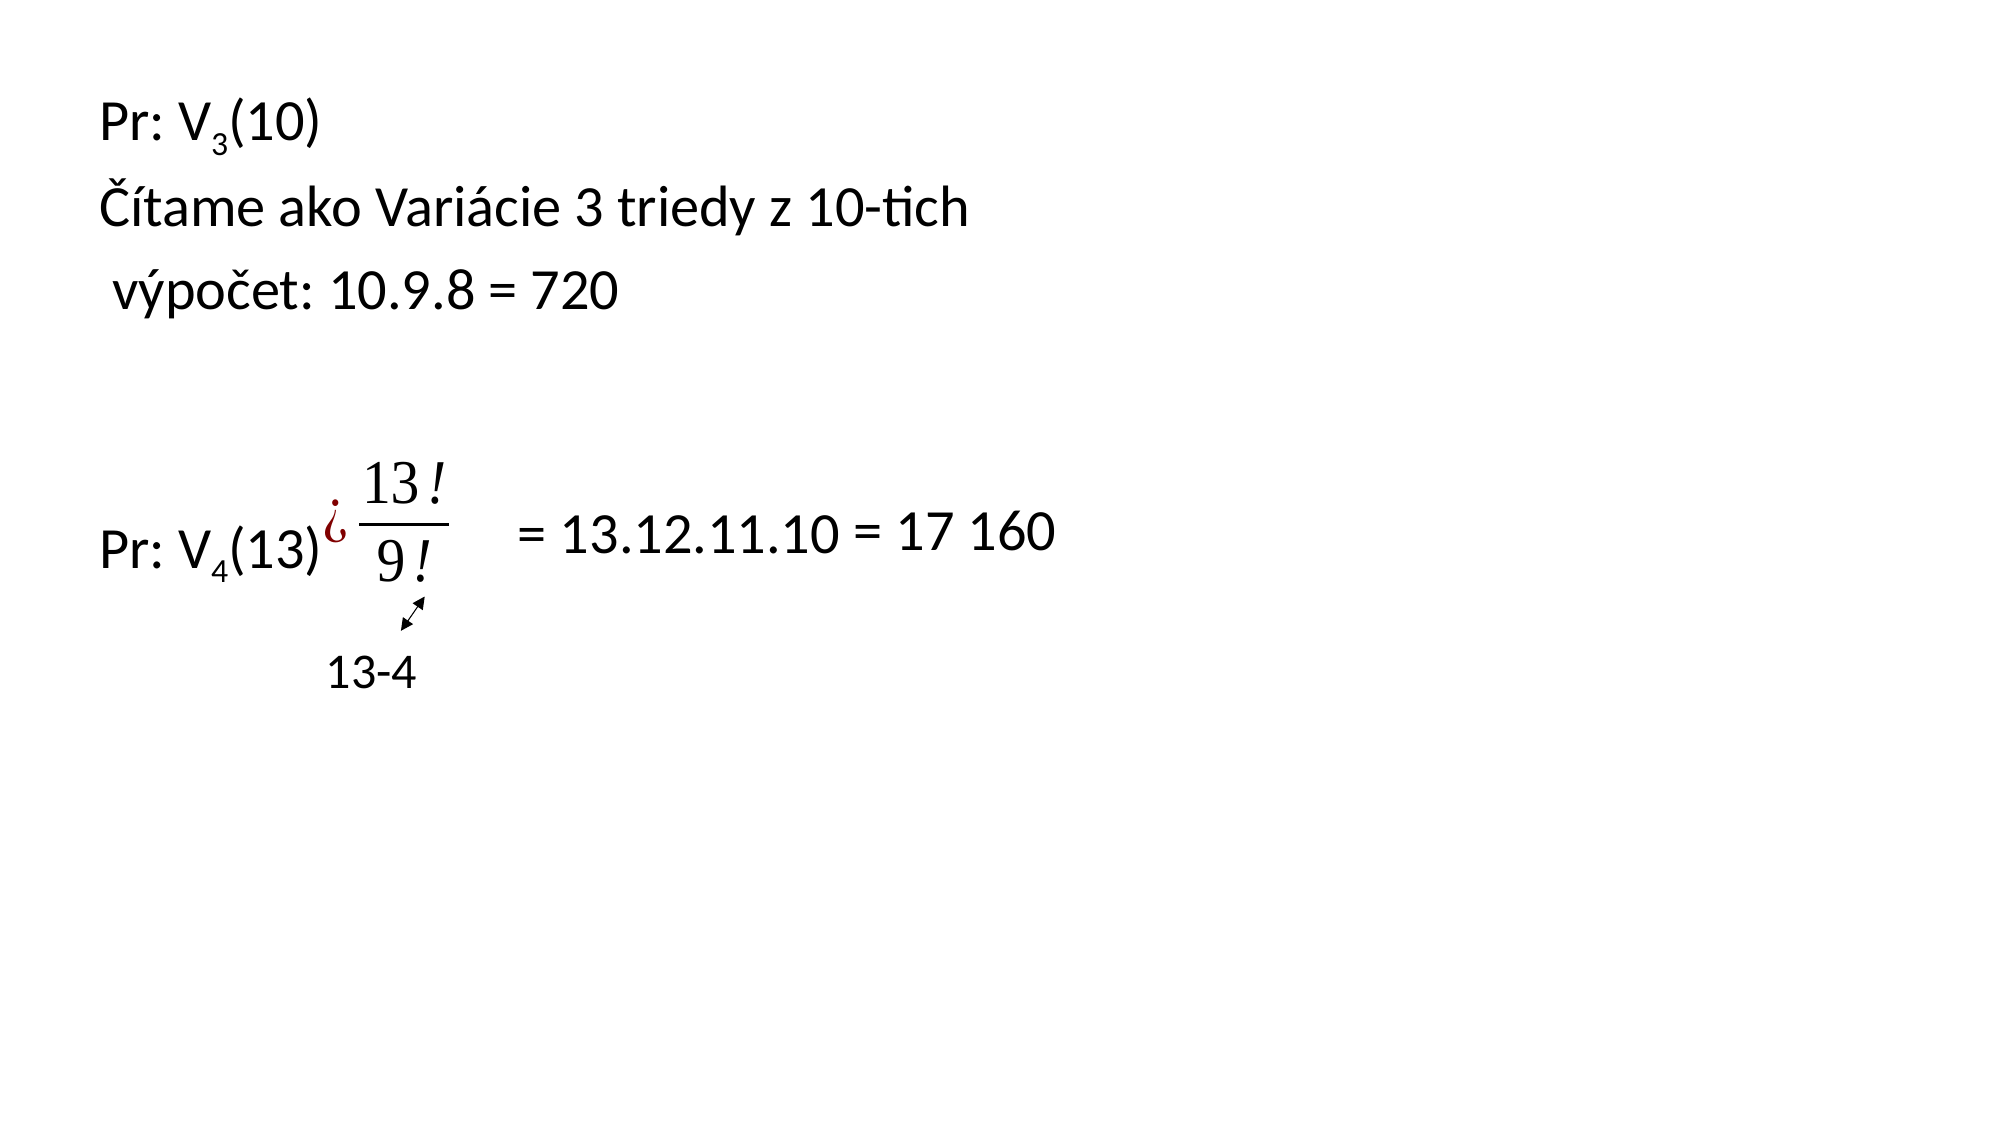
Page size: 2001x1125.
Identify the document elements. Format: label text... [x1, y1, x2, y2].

text_box = 13.12.11.10 [503, 487, 877, 573]
list Pr: V3(10) Čítame ako Variácie 3 triedy z 10-tich výpočet: 10.9.8 = 720 Pr: V4(13) [84, 75, 1863, 1014]
text_box = 17 160 [838, 484, 1072, 570]
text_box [311, 596, 452, 707]
